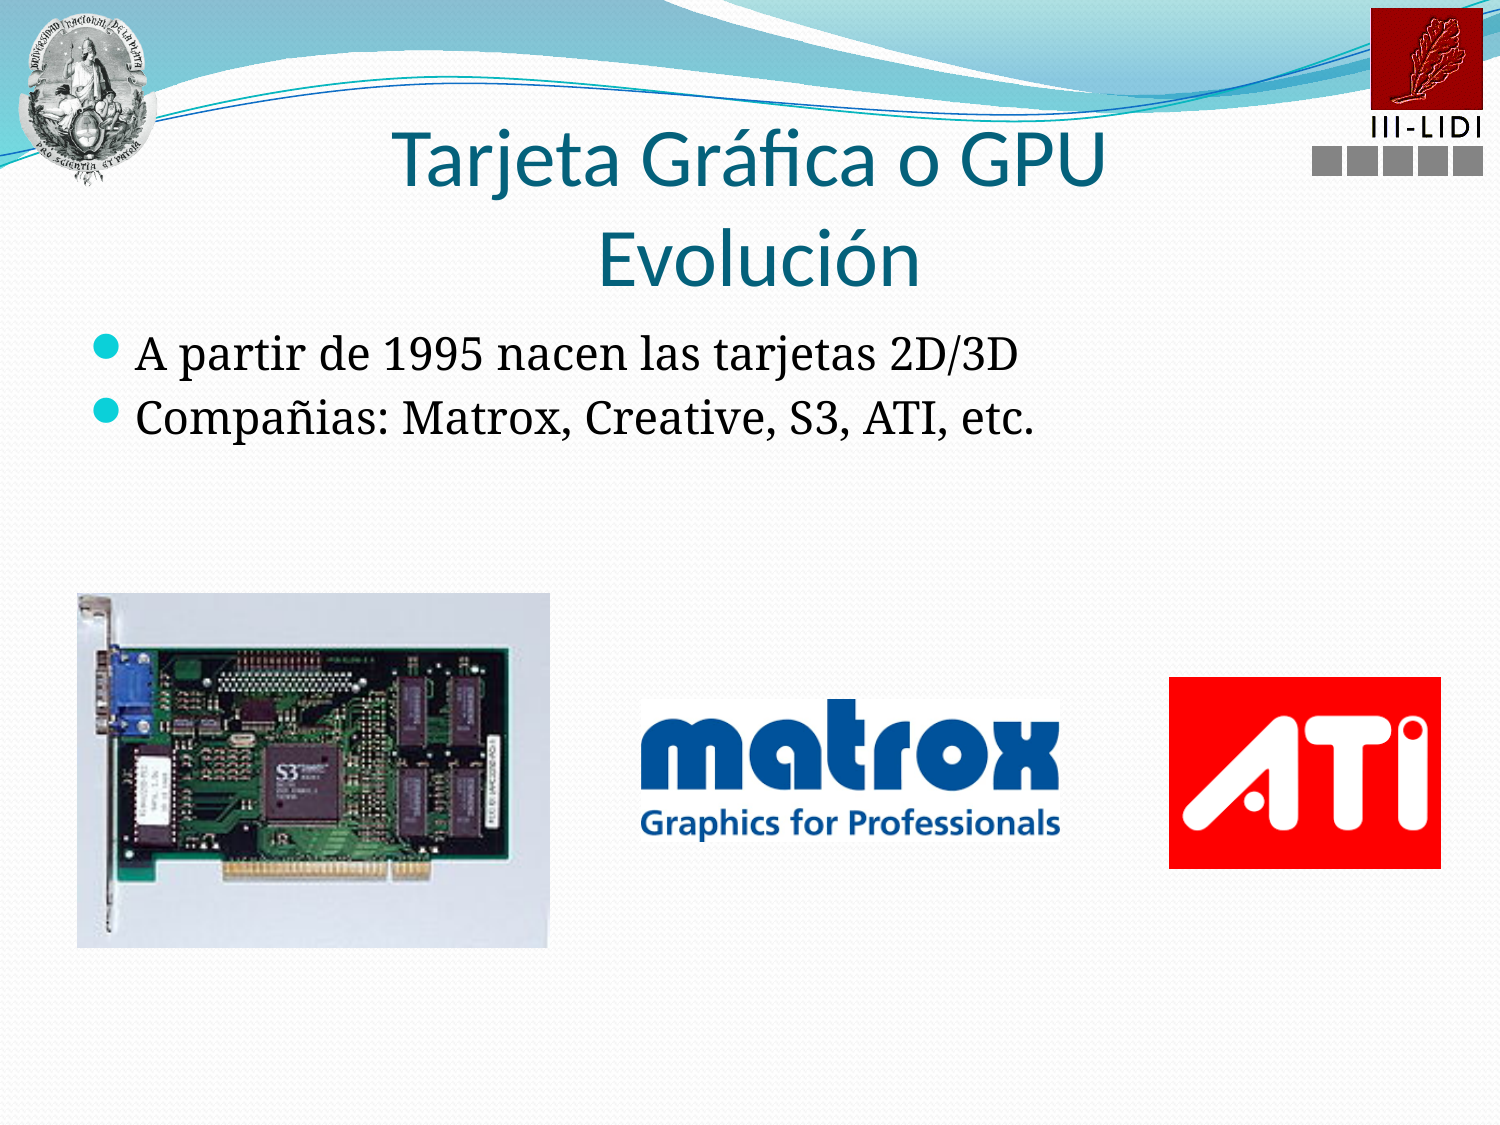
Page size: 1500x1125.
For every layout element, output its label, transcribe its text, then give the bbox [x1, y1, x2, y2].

picture [77, 593, 550, 948]
picture [641, 699, 1060, 842]
list A partir de 1995 nacen las tarjetas 2D/3D Compañias: Matrox, Creative, S3, ATI, etc. [75, 317, 1425, 1038]
picture [17, 10, 158, 189]
picture [1169, 677, 1441, 870]
title Tarjeta Gráfica o GPU Evolución [85, 115, 1436, 303]
picture [1300, 0, 1500, 189]
